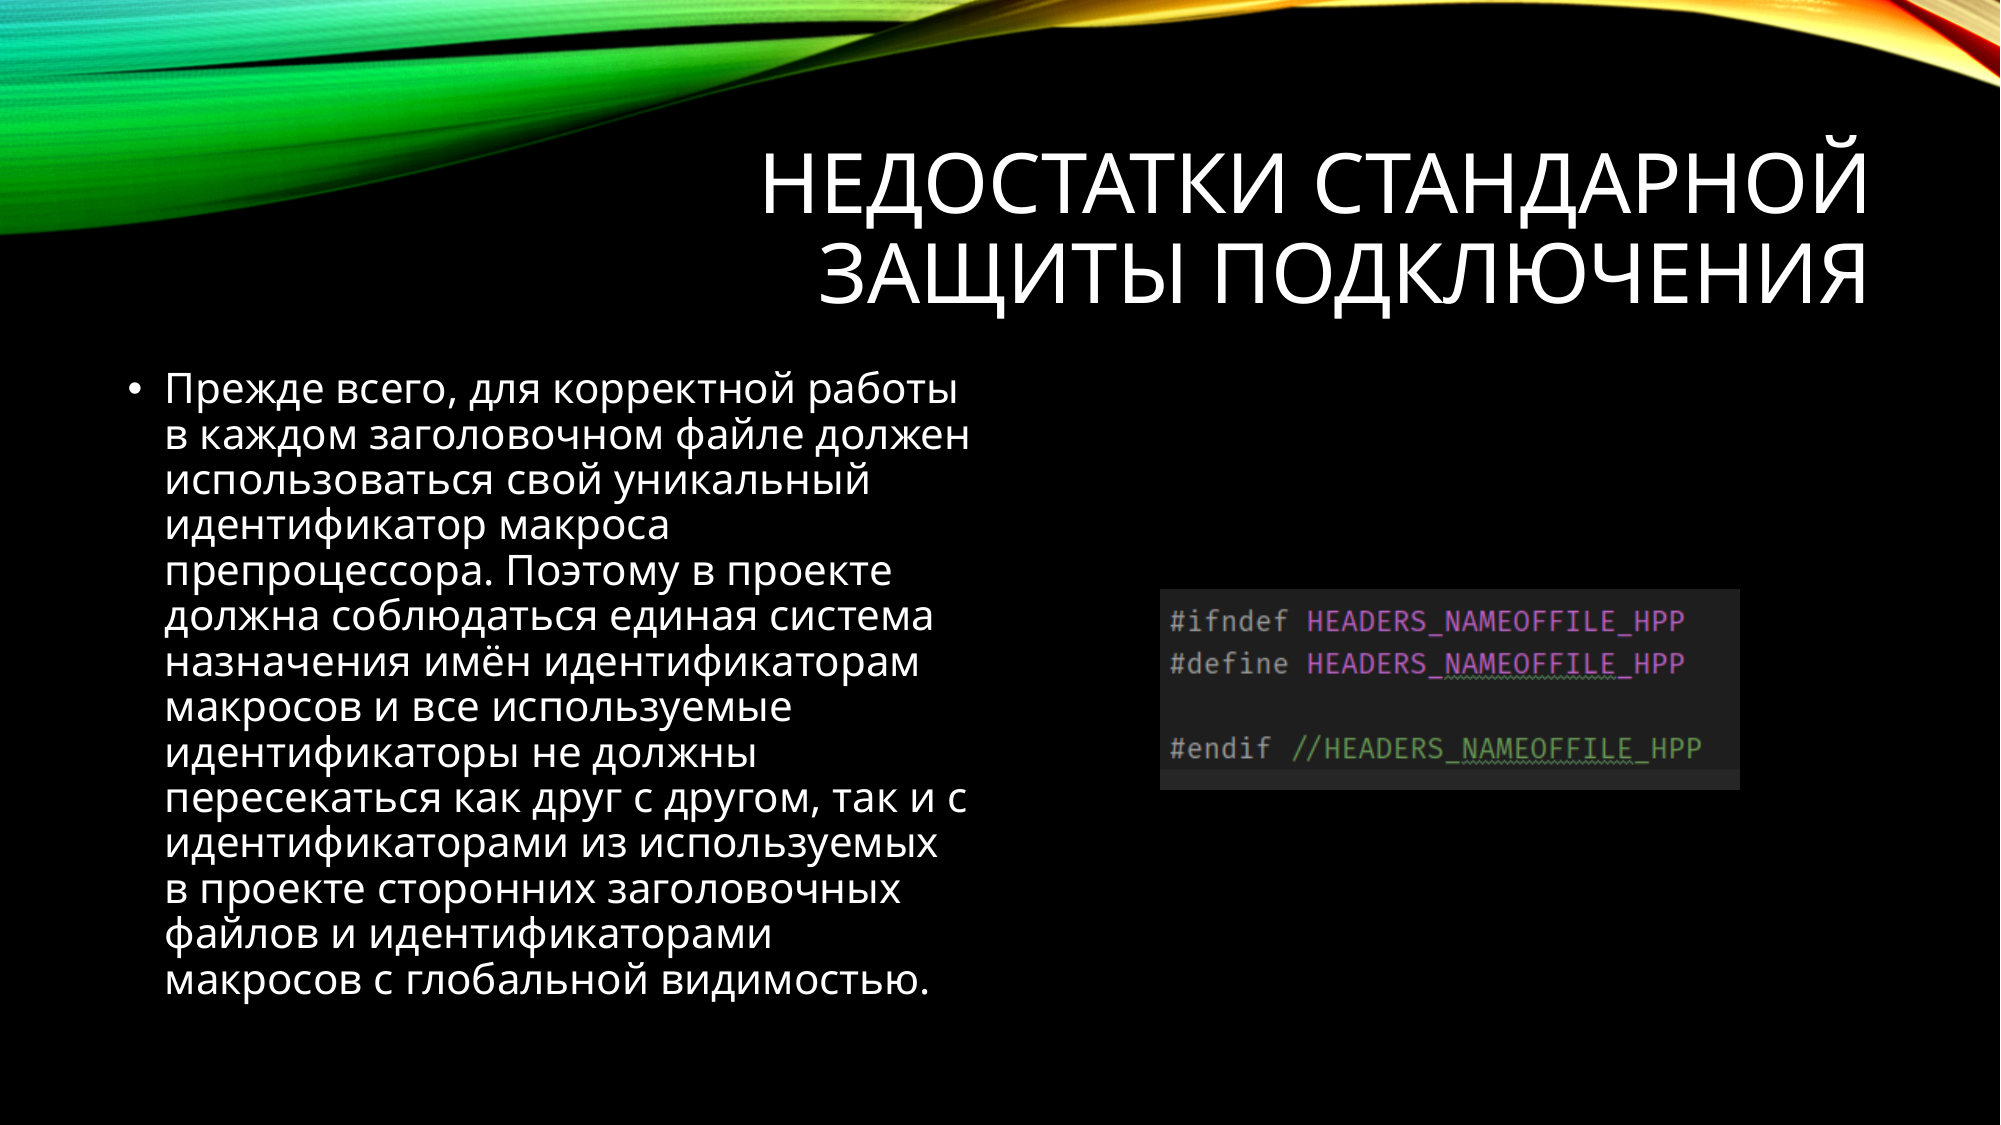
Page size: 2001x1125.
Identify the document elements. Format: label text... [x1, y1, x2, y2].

title Недостатки Стандарной защиты подключения [474, 125, 1888, 338]
picture [0, 0, 2000, 237]
list Прежде всего, для корректной работы в каждом заголовочном файле должен использоваться свой уникальный идентификатор макроса препроцессора. Поэтому в проекте должна соблюдаться единая система назначения имён идентификаторам макросов и все используемые идентификаторы не должны пересекаться как друг с другом, так и с идентификаторами из используемых в проекте сторонних заголовочных файлов и идентификаторами макросов с глобальной видимостью. [112, 360, 988, 1021]
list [1159, 589, 1741, 791]
